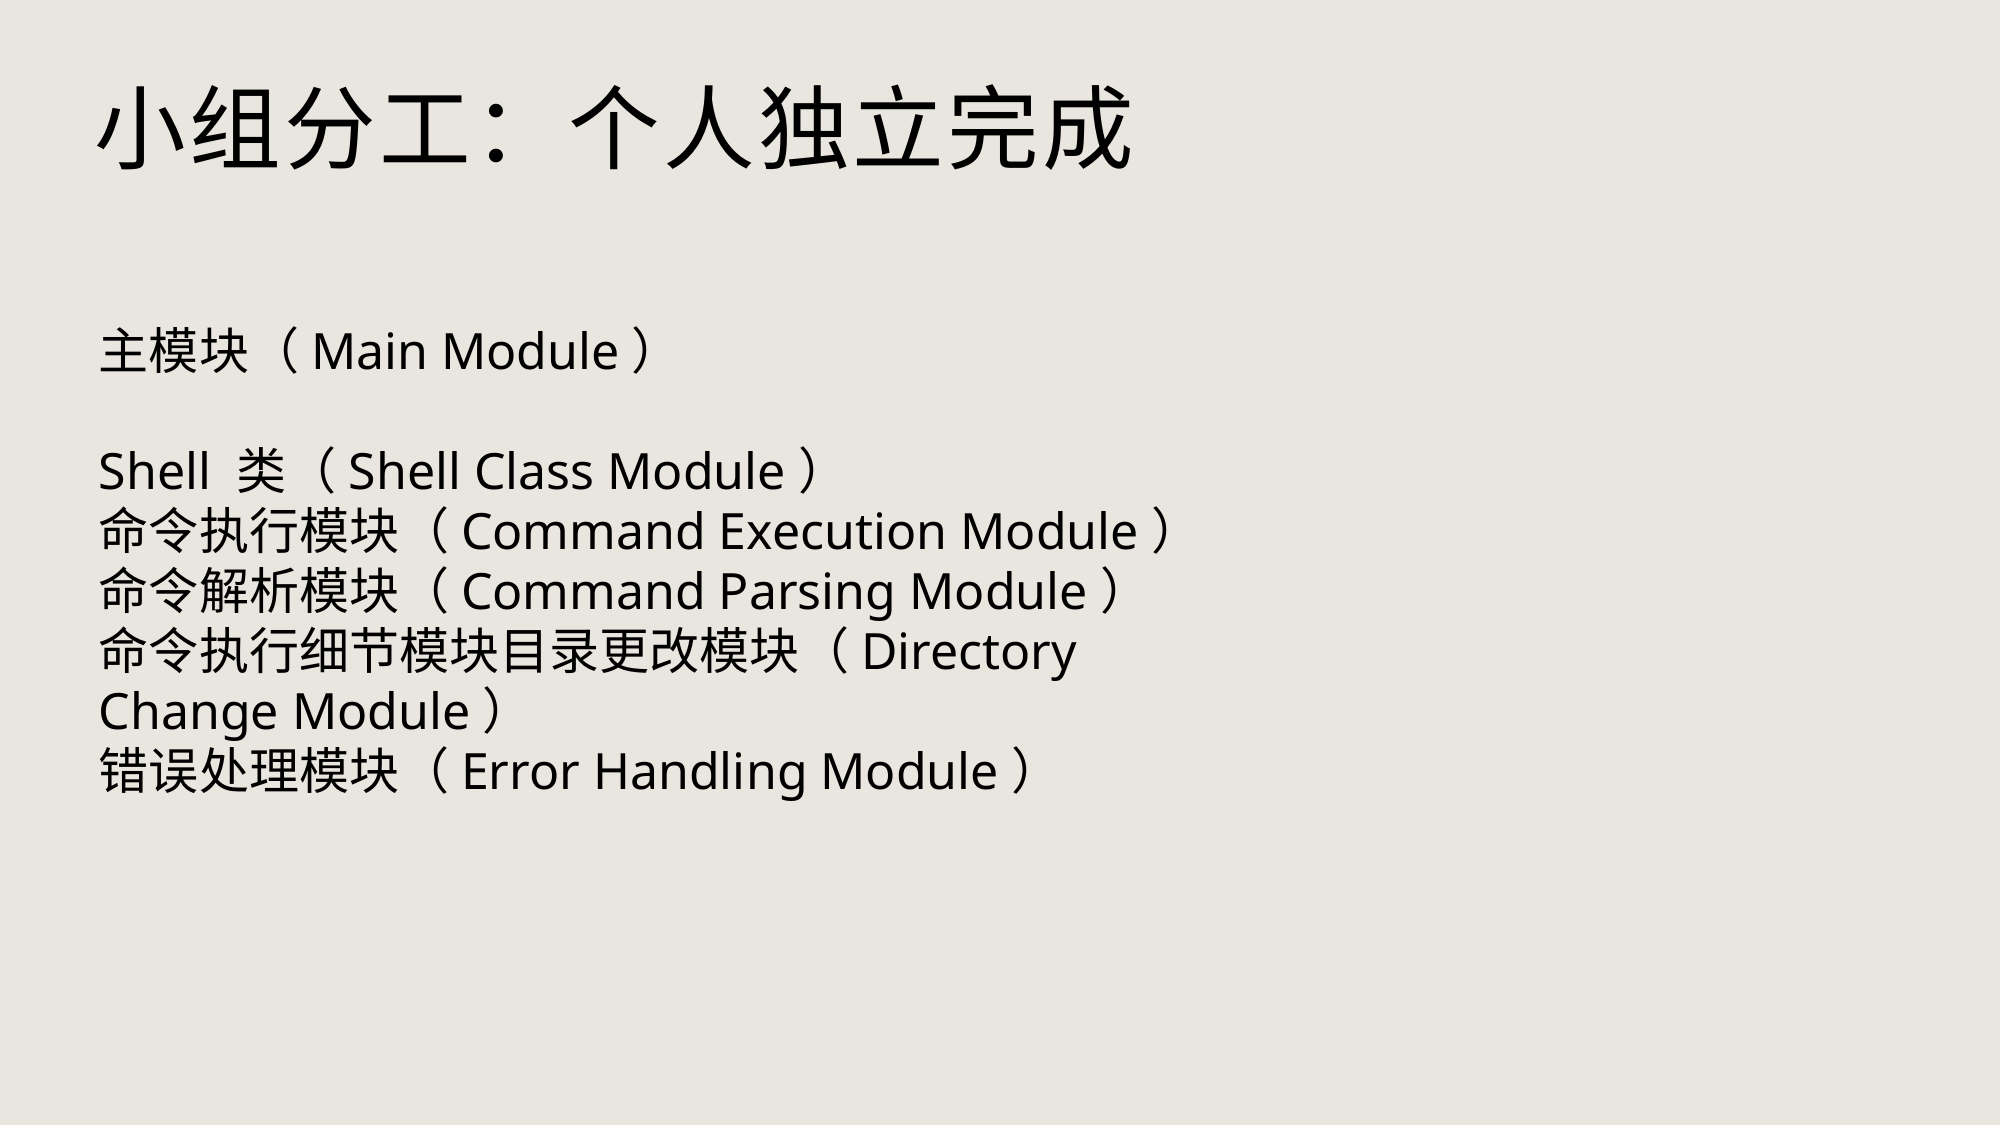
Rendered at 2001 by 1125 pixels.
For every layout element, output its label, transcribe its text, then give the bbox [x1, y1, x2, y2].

title 小组分工：个人独立完成 [55, 33, 1175, 232]
text_box 主模块（Main Module） Shell 类（Shell Class Module） 命令执行模块（Command Execution Module） 命令解析模块（Command Parsing Module） 命令执行细节模块目录更改模块（Directory Change Module） 错误处理模块（Error Handling Module） [84, 312, 1272, 808]
